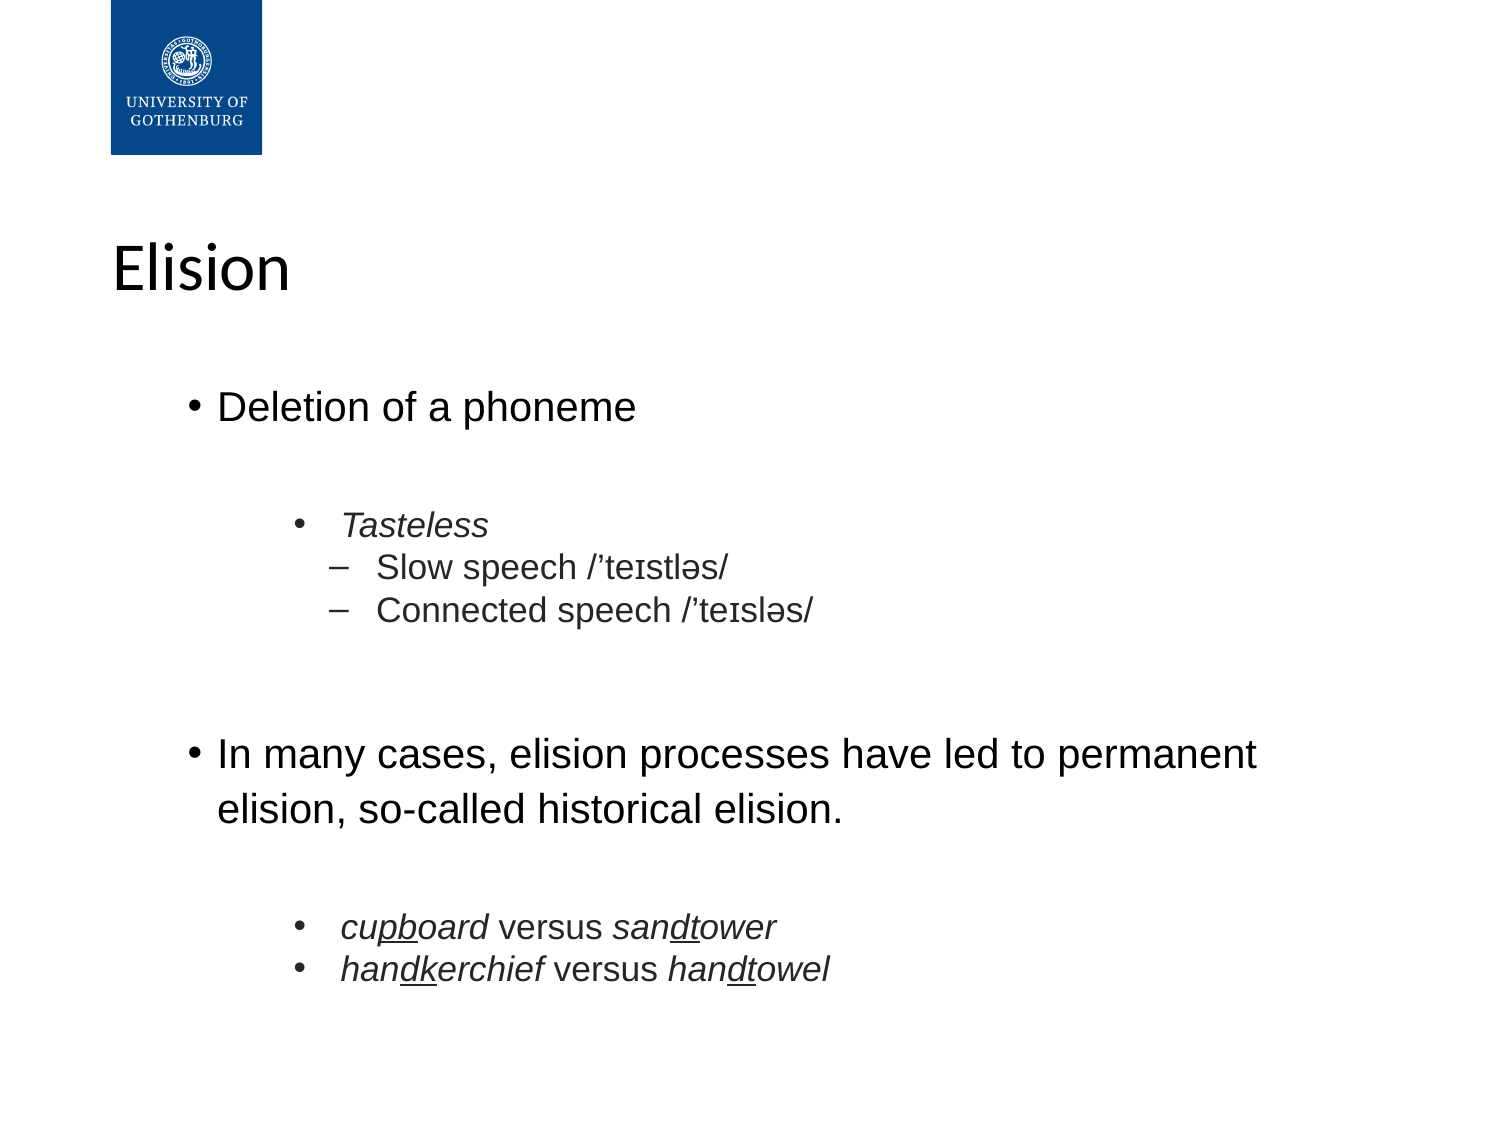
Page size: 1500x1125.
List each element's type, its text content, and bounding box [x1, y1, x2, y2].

picture [110, 0, 263, 155]
title Elision [112, 231, 1412, 362]
list Deletion of a phoneme Tasteless Slow speech /’teɪstləs/ Connected speech /’teɪsləs/ In many cases, elision processes have led to permanent elision, so-called historical elision. cupboard versus sandtower handkerchief versus handtowel [187, 375, 1288, 1005]
